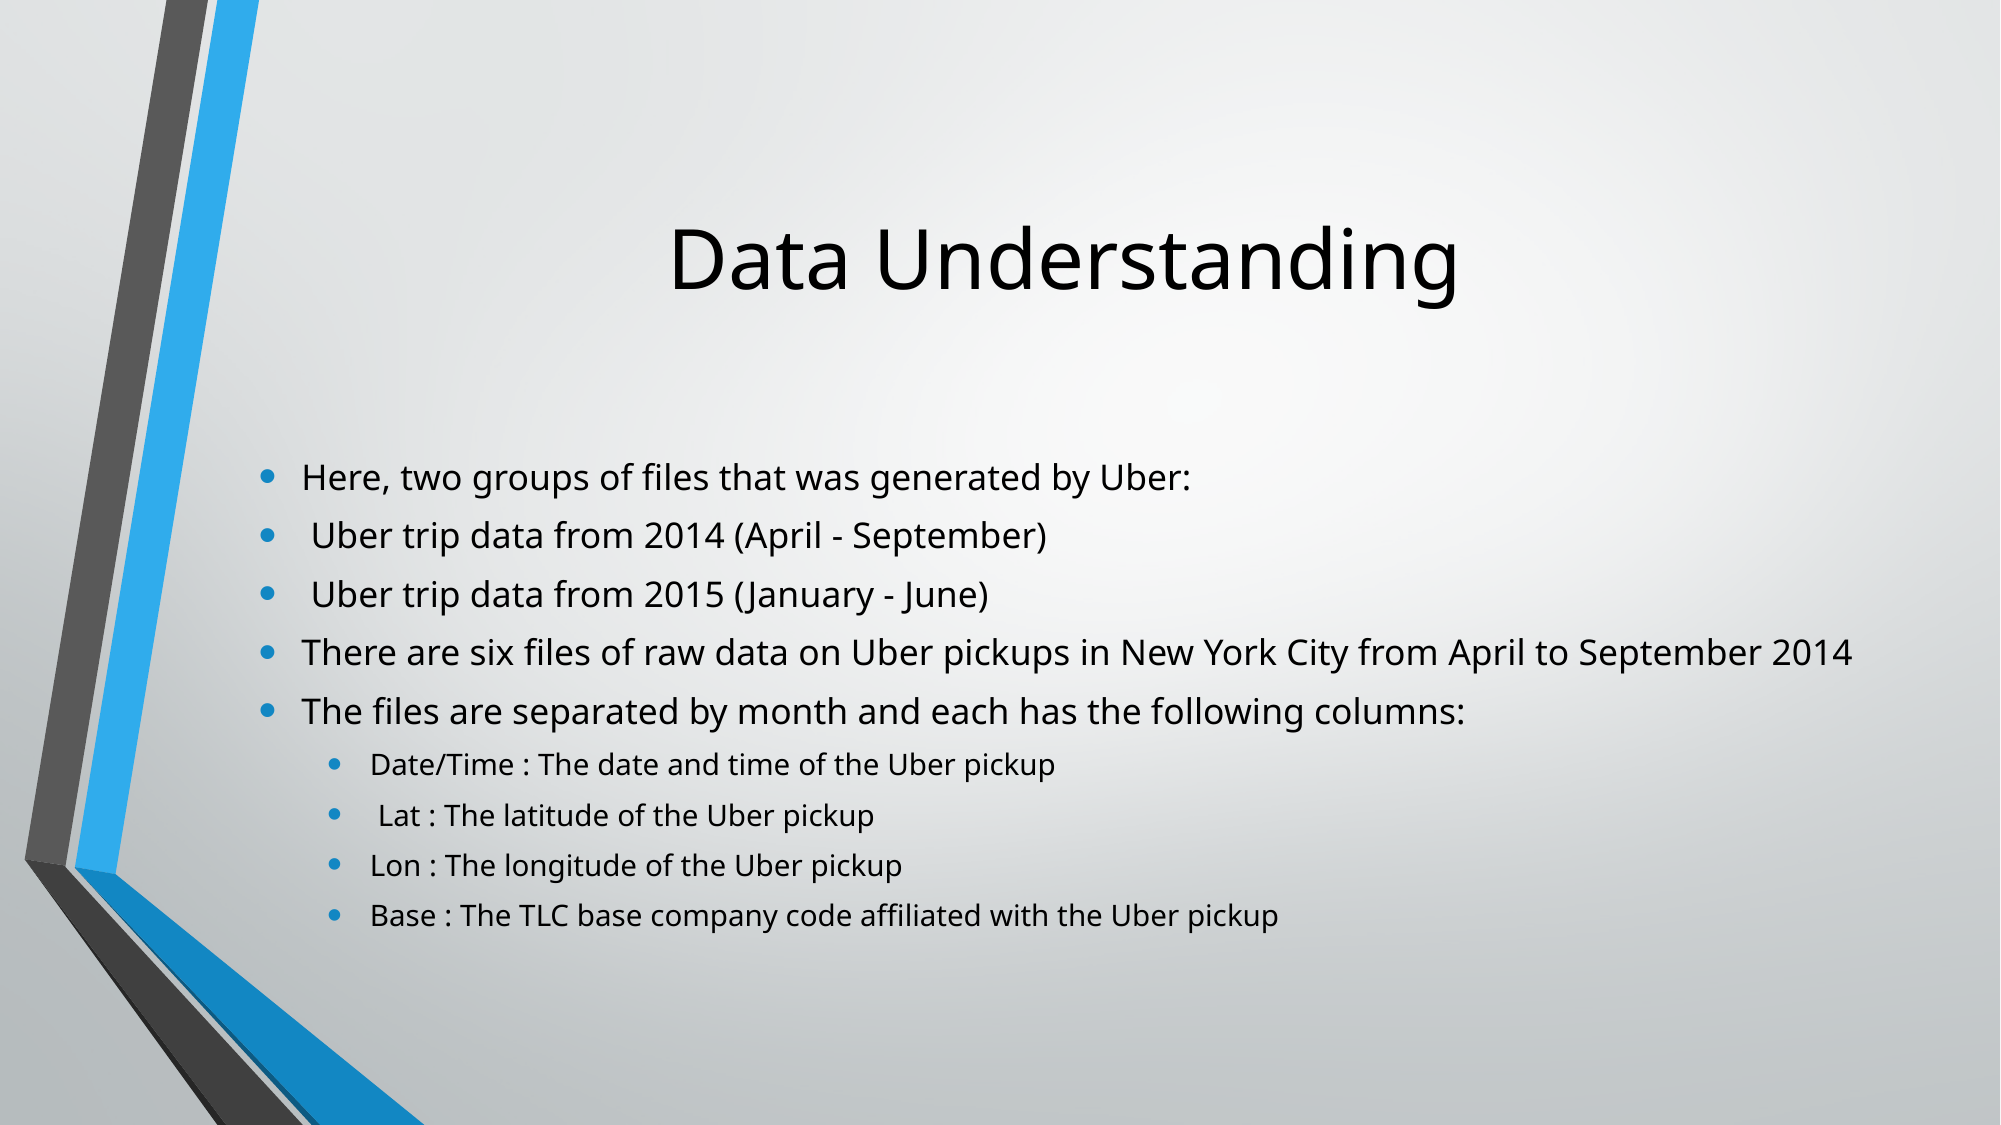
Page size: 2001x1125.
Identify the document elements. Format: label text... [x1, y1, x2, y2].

list Here, two groups of files that was generated by Uber: Uber trip data from 2014 (April - September) Uber trip data from 2015 (January - June) There are six files of raw data on Uber pickups in New York City from April to September 2014 The files are separated by month and each has the following columns: Date/Time : The date and time of the Uber pickup Lat : The latitude of the Uber pickup Lon : The longitude of the Uber pickup Base : The TLC base company code affiliated with the Uber pickup [243, 437, 1887, 950]
title Data Understanding [243, 112, 1887, 400]
